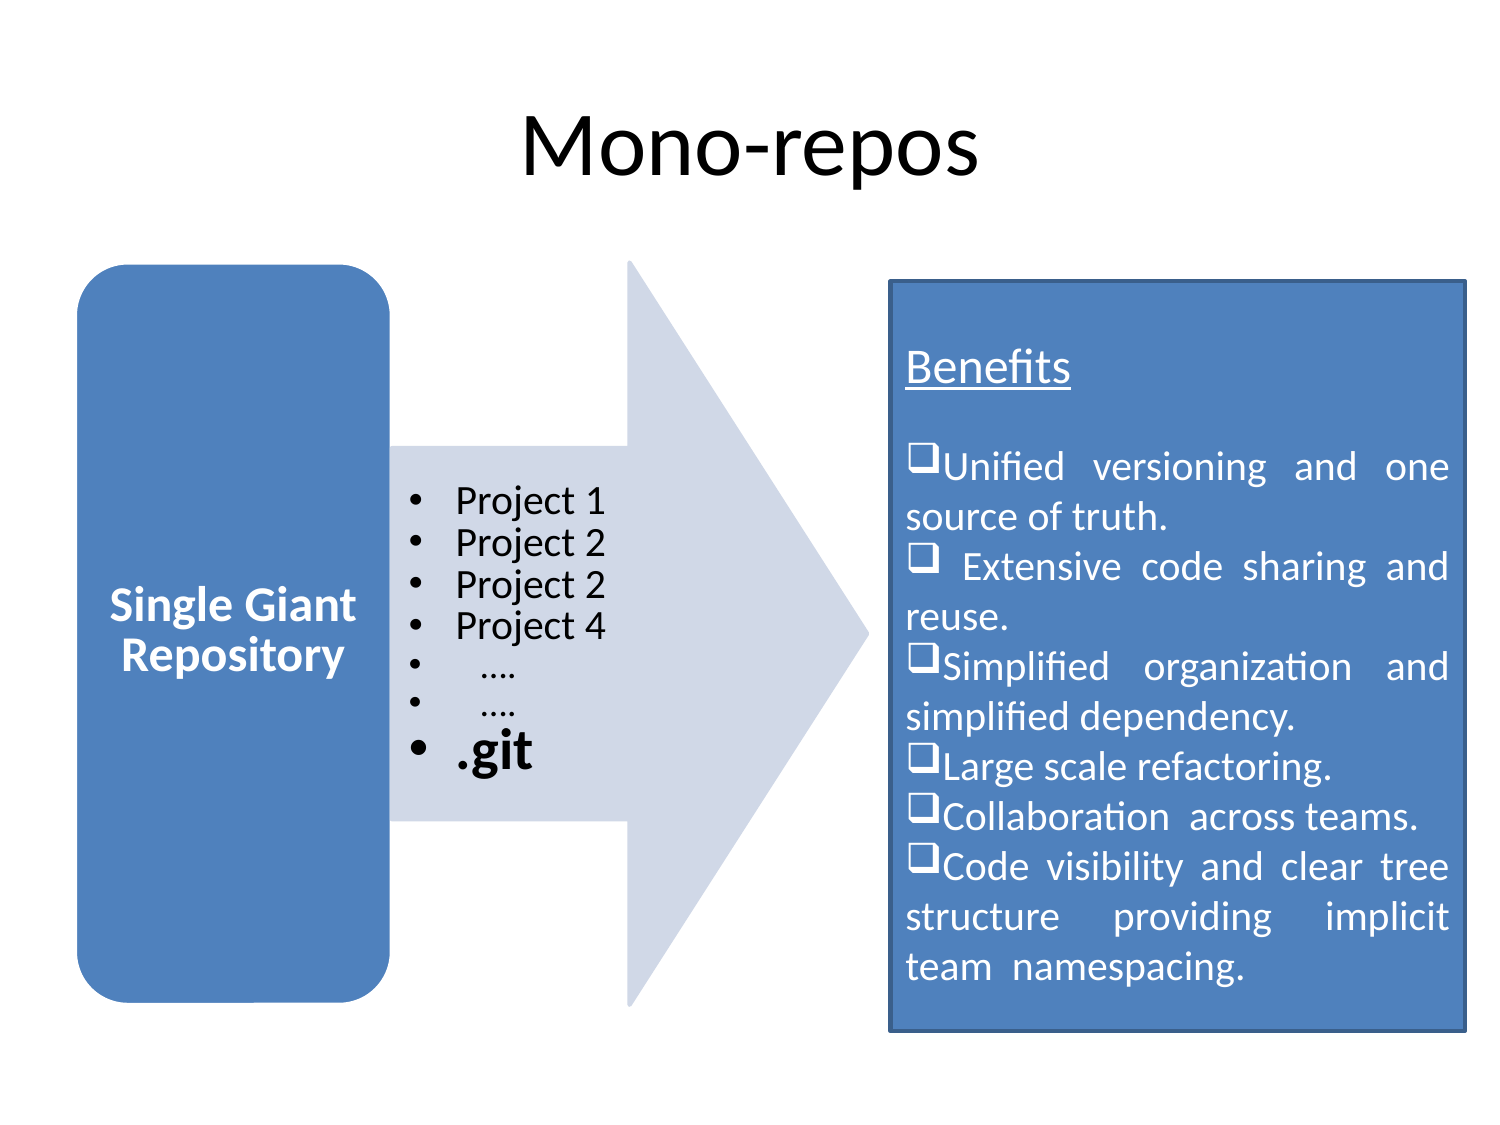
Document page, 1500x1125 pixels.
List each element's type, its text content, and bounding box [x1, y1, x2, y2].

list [74, 262, 868, 1006]
title Mono-repos [75, 45, 1425, 233]
text_box Benefits Unified versioning and one source of truth. Extensive code sharing and reuse. Simplified organization and simplified dependency. Large scale refactoring. Collaboration across teams. Code visibility and clear tree structure providing implicit team namespacing. [888, 279, 1467, 1033]
